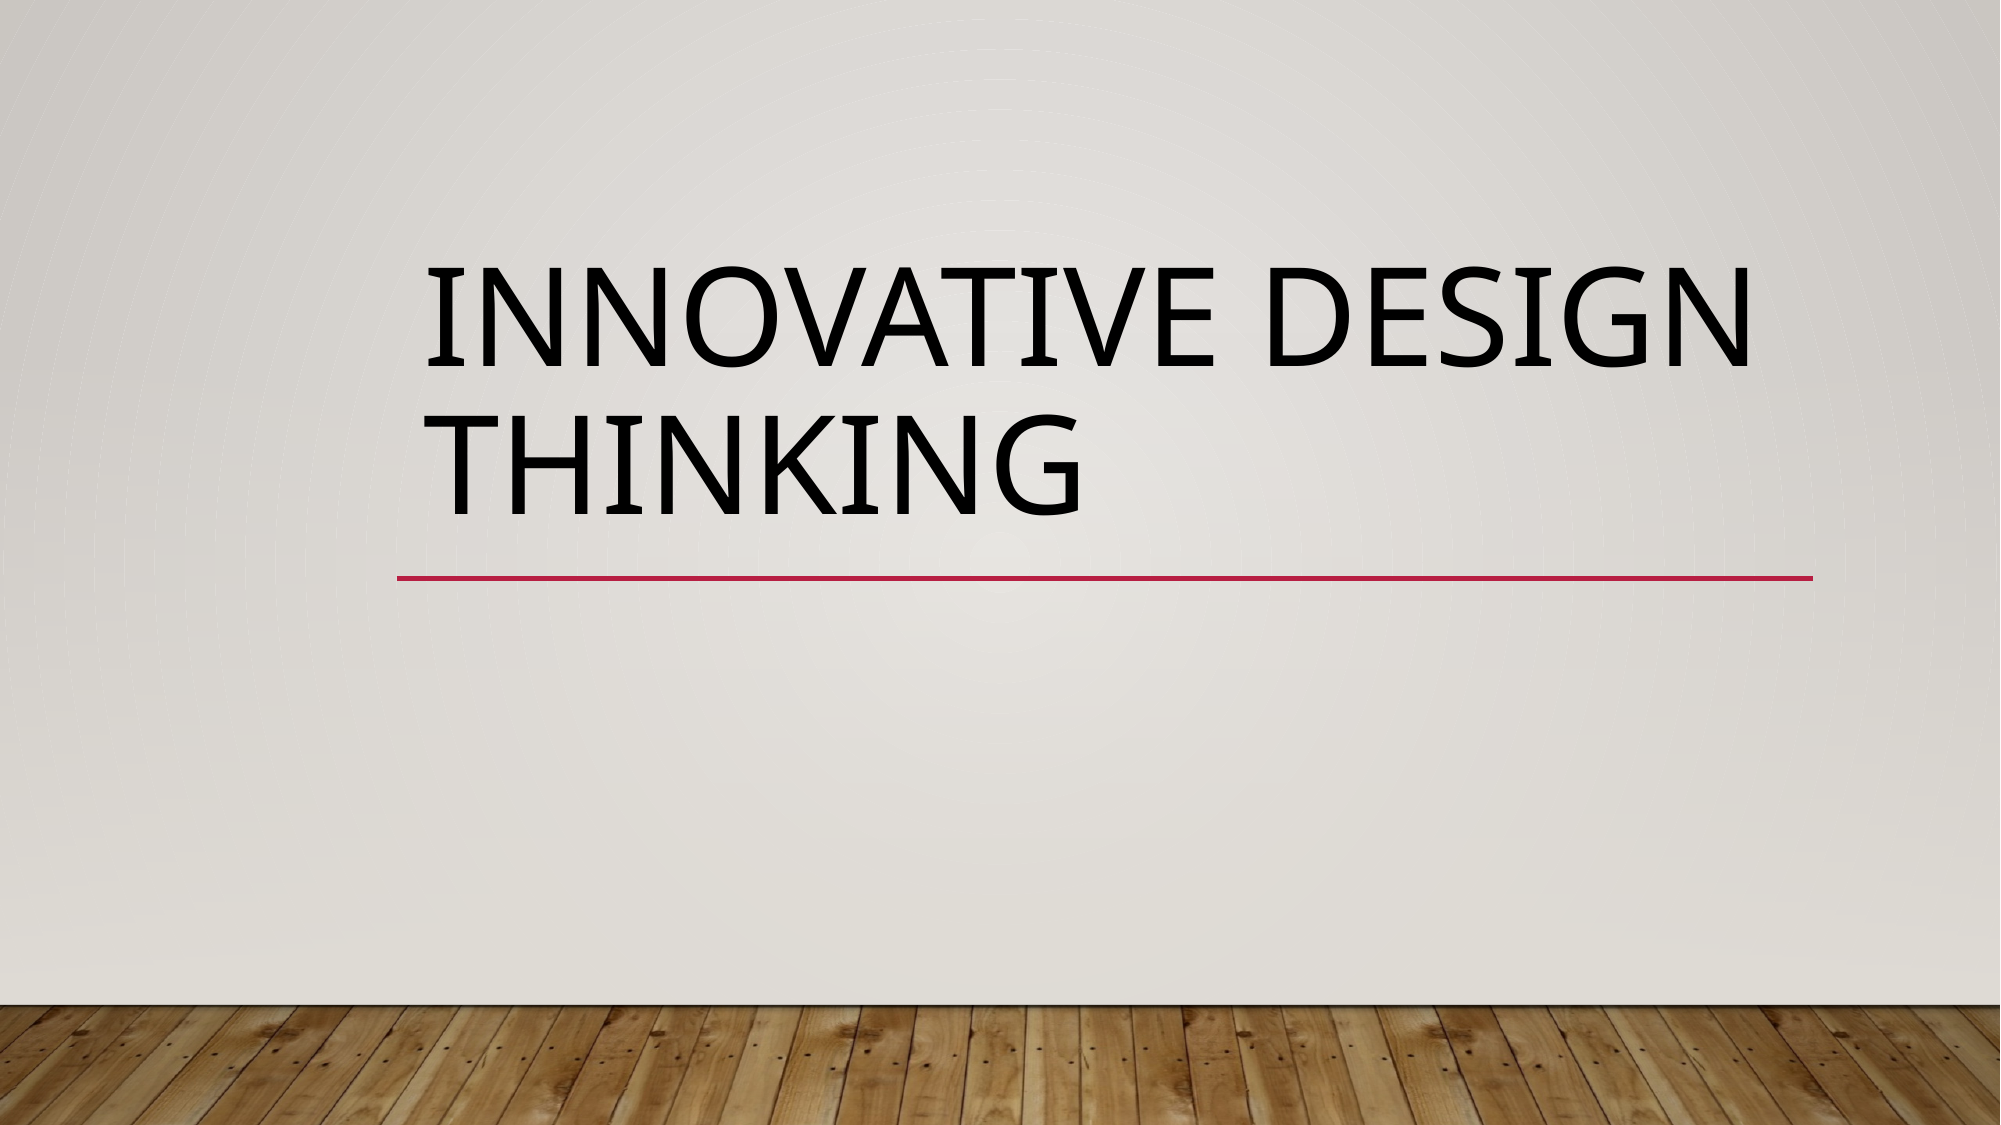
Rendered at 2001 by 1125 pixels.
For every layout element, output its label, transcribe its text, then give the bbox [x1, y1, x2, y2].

title Innovative design thinking [408, 127, 1826, 545]
picture [0, 1005, 2000, 1125]
